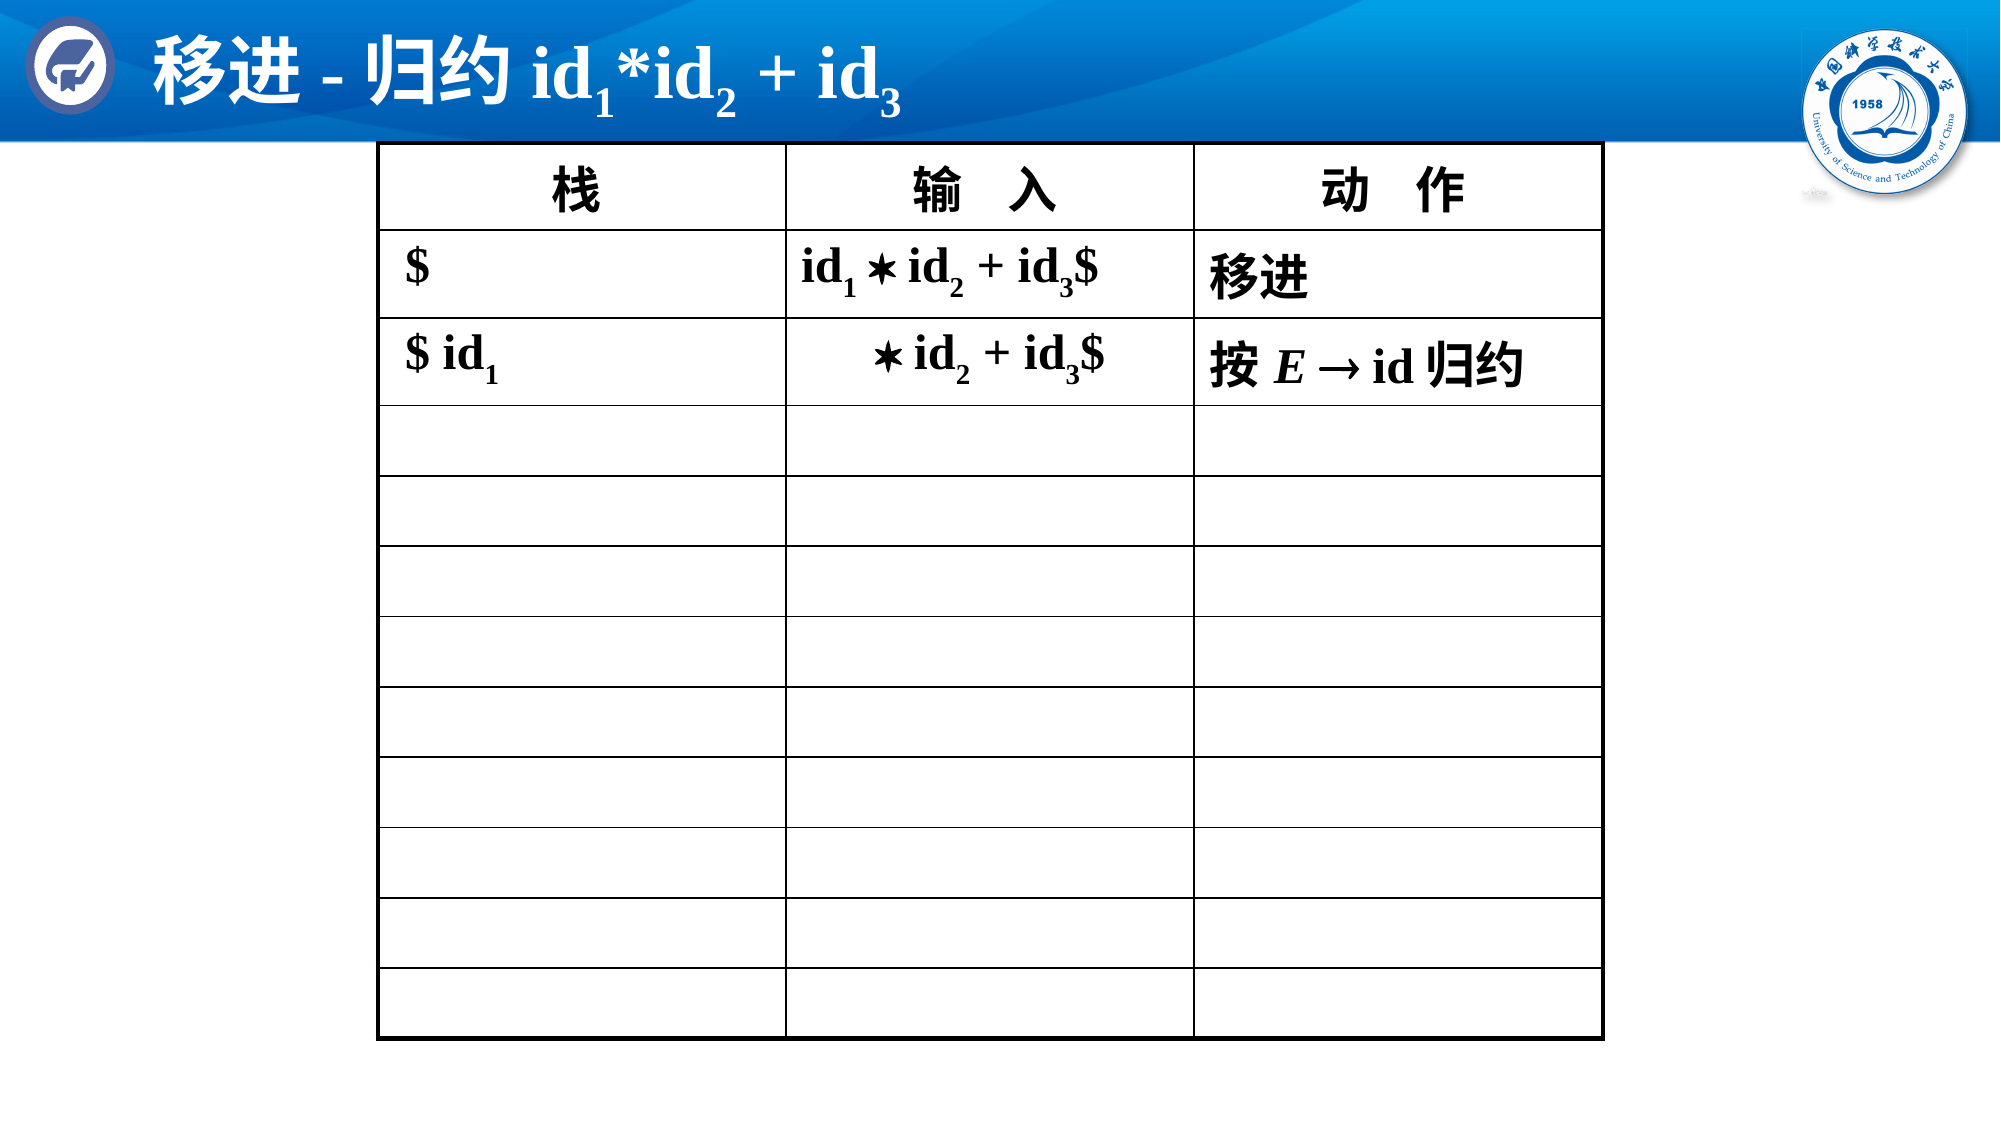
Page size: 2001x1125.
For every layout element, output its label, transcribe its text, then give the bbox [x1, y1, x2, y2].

table_cell [1195, 547, 1601, 616]
table_cell [1195, 969, 1601, 1036]
table_cell [787, 969, 1193, 1036]
table_header 输 入 [787, 145, 1193, 229]
table_cell $ [380, 231, 785, 317]
table_cell [380, 828, 785, 897]
table_cell [1195, 688, 1601, 756]
table_cell [787, 406, 1193, 475]
table_cell [787, 828, 1193, 897]
table_cell [1195, 758, 1601, 827]
table_header 栈 [380, 145, 785, 229]
table_cell 移进 [1195, 231, 1601, 317]
table_cell id1  id2 + id3$ [787, 231, 1193, 317]
table_cell [380, 899, 785, 967]
table_cell [787, 477, 1193, 545]
table_cell [1195, 406, 1601, 475]
table_cell [380, 547, 785, 616]
table_cell [380, 688, 785, 756]
table_cell 按E  id归约 [1195, 319, 1601, 405]
table_cell [380, 969, 785, 1036]
table_cell [1195, 477, 1601, 545]
table_cell [380, 477, 785, 545]
table_cell [380, 758, 785, 827]
table_cell [380, 617, 785, 686]
table_cell [1195, 617, 1601, 686]
table_cell [1195, 899, 1601, 967]
table_header 动 作 [1195, 145, 1601, 229]
table_cell [787, 547, 1193, 616]
table_cell  id2 + id3$ [787, 319, 1193, 405]
table_cell $ id1 [380, 319, 785, 405]
table_cell [1195, 828, 1601, 897]
table_cell [380, 406, 785, 475]
table_cell [787, 758, 1193, 827]
table_cell [787, 899, 1193, 967]
title 移进-归约id1*id2 + id3 [137, 10, 1707, 132]
table_cell [787, 688, 1193, 756]
table_cell [787, 617, 1193, 686]
picture [0, 0, 2000, 204]
